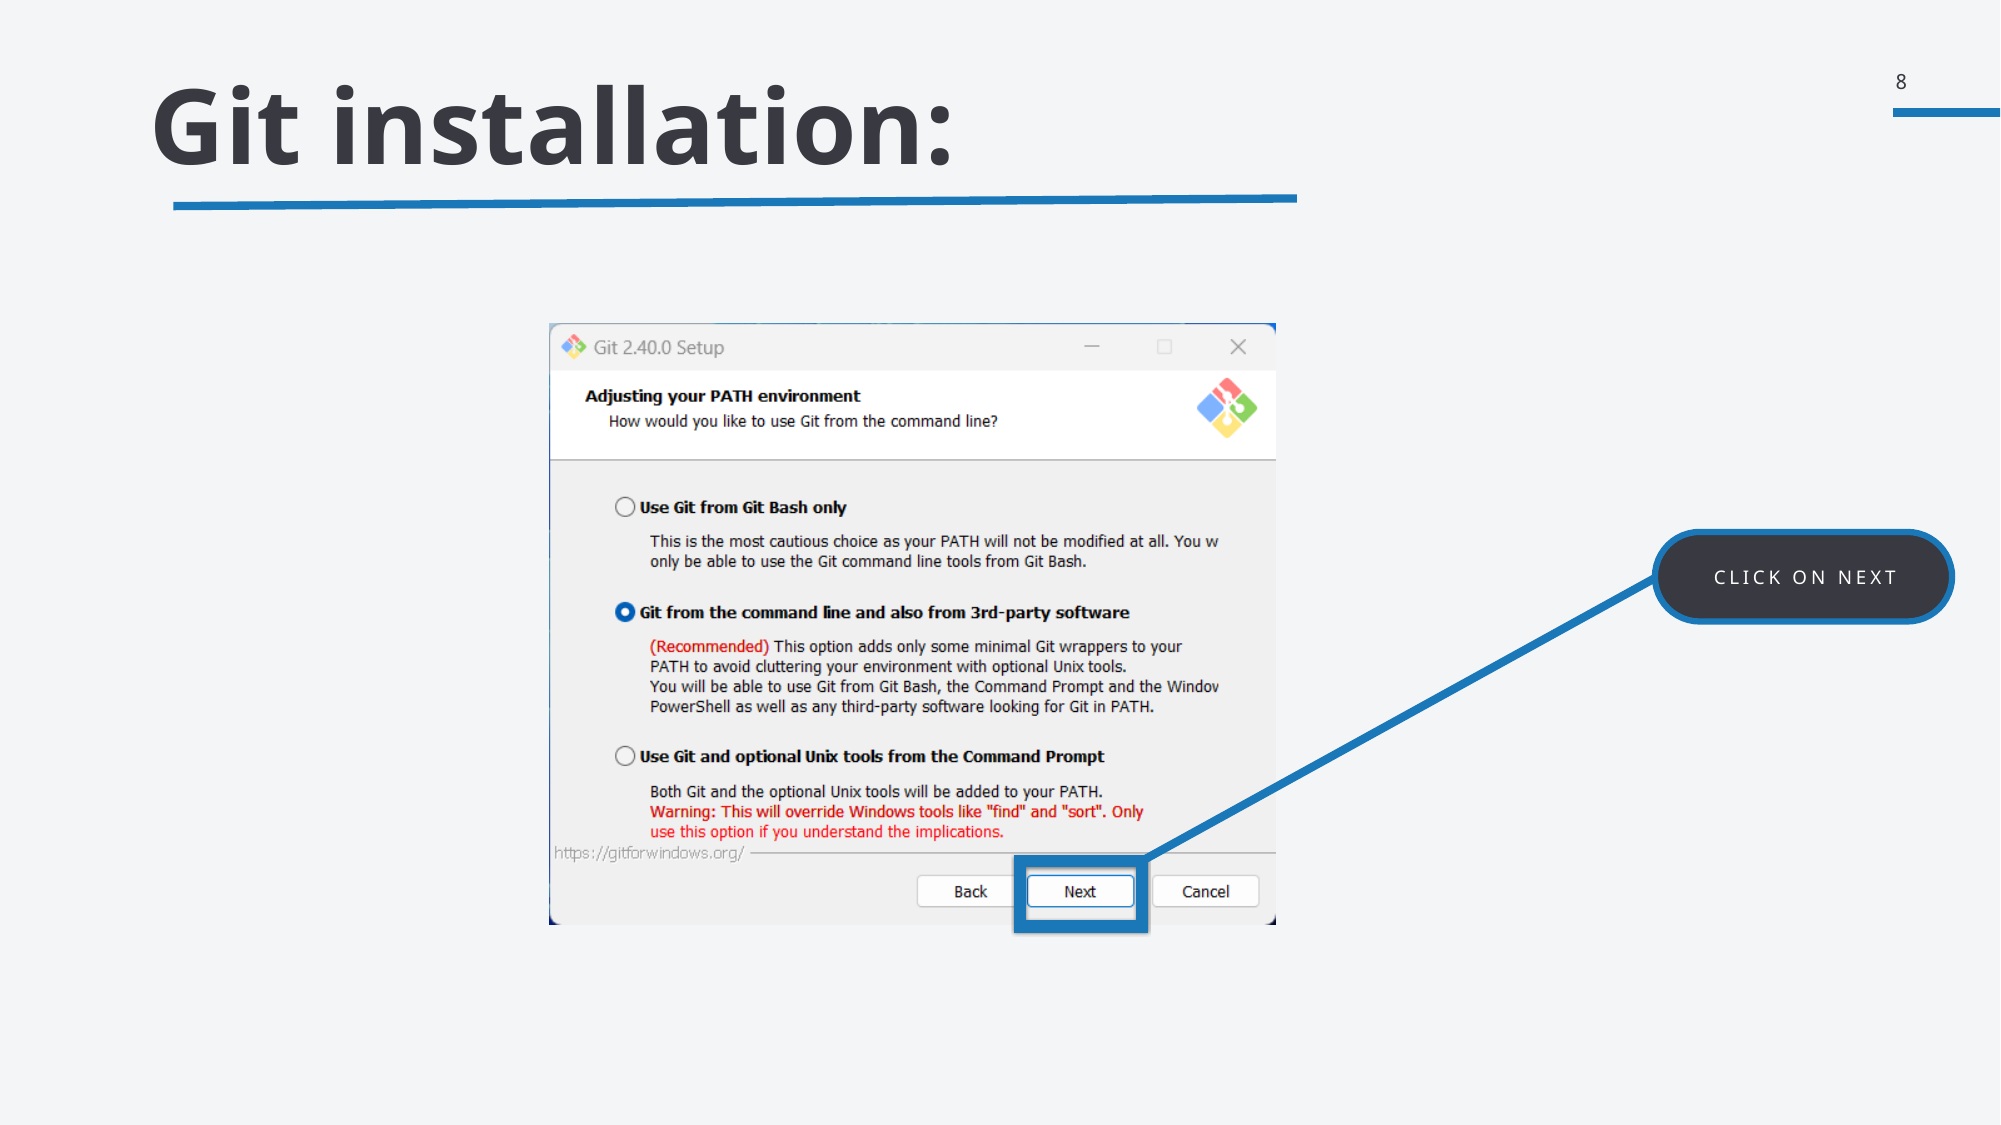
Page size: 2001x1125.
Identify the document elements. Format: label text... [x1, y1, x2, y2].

picture [549, 322, 1277, 925]
slide_number 8 [1889, 62, 1953, 101]
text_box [1654, 531, 1953, 622]
text_box Git installation: [146, 81, 1314, 243]
